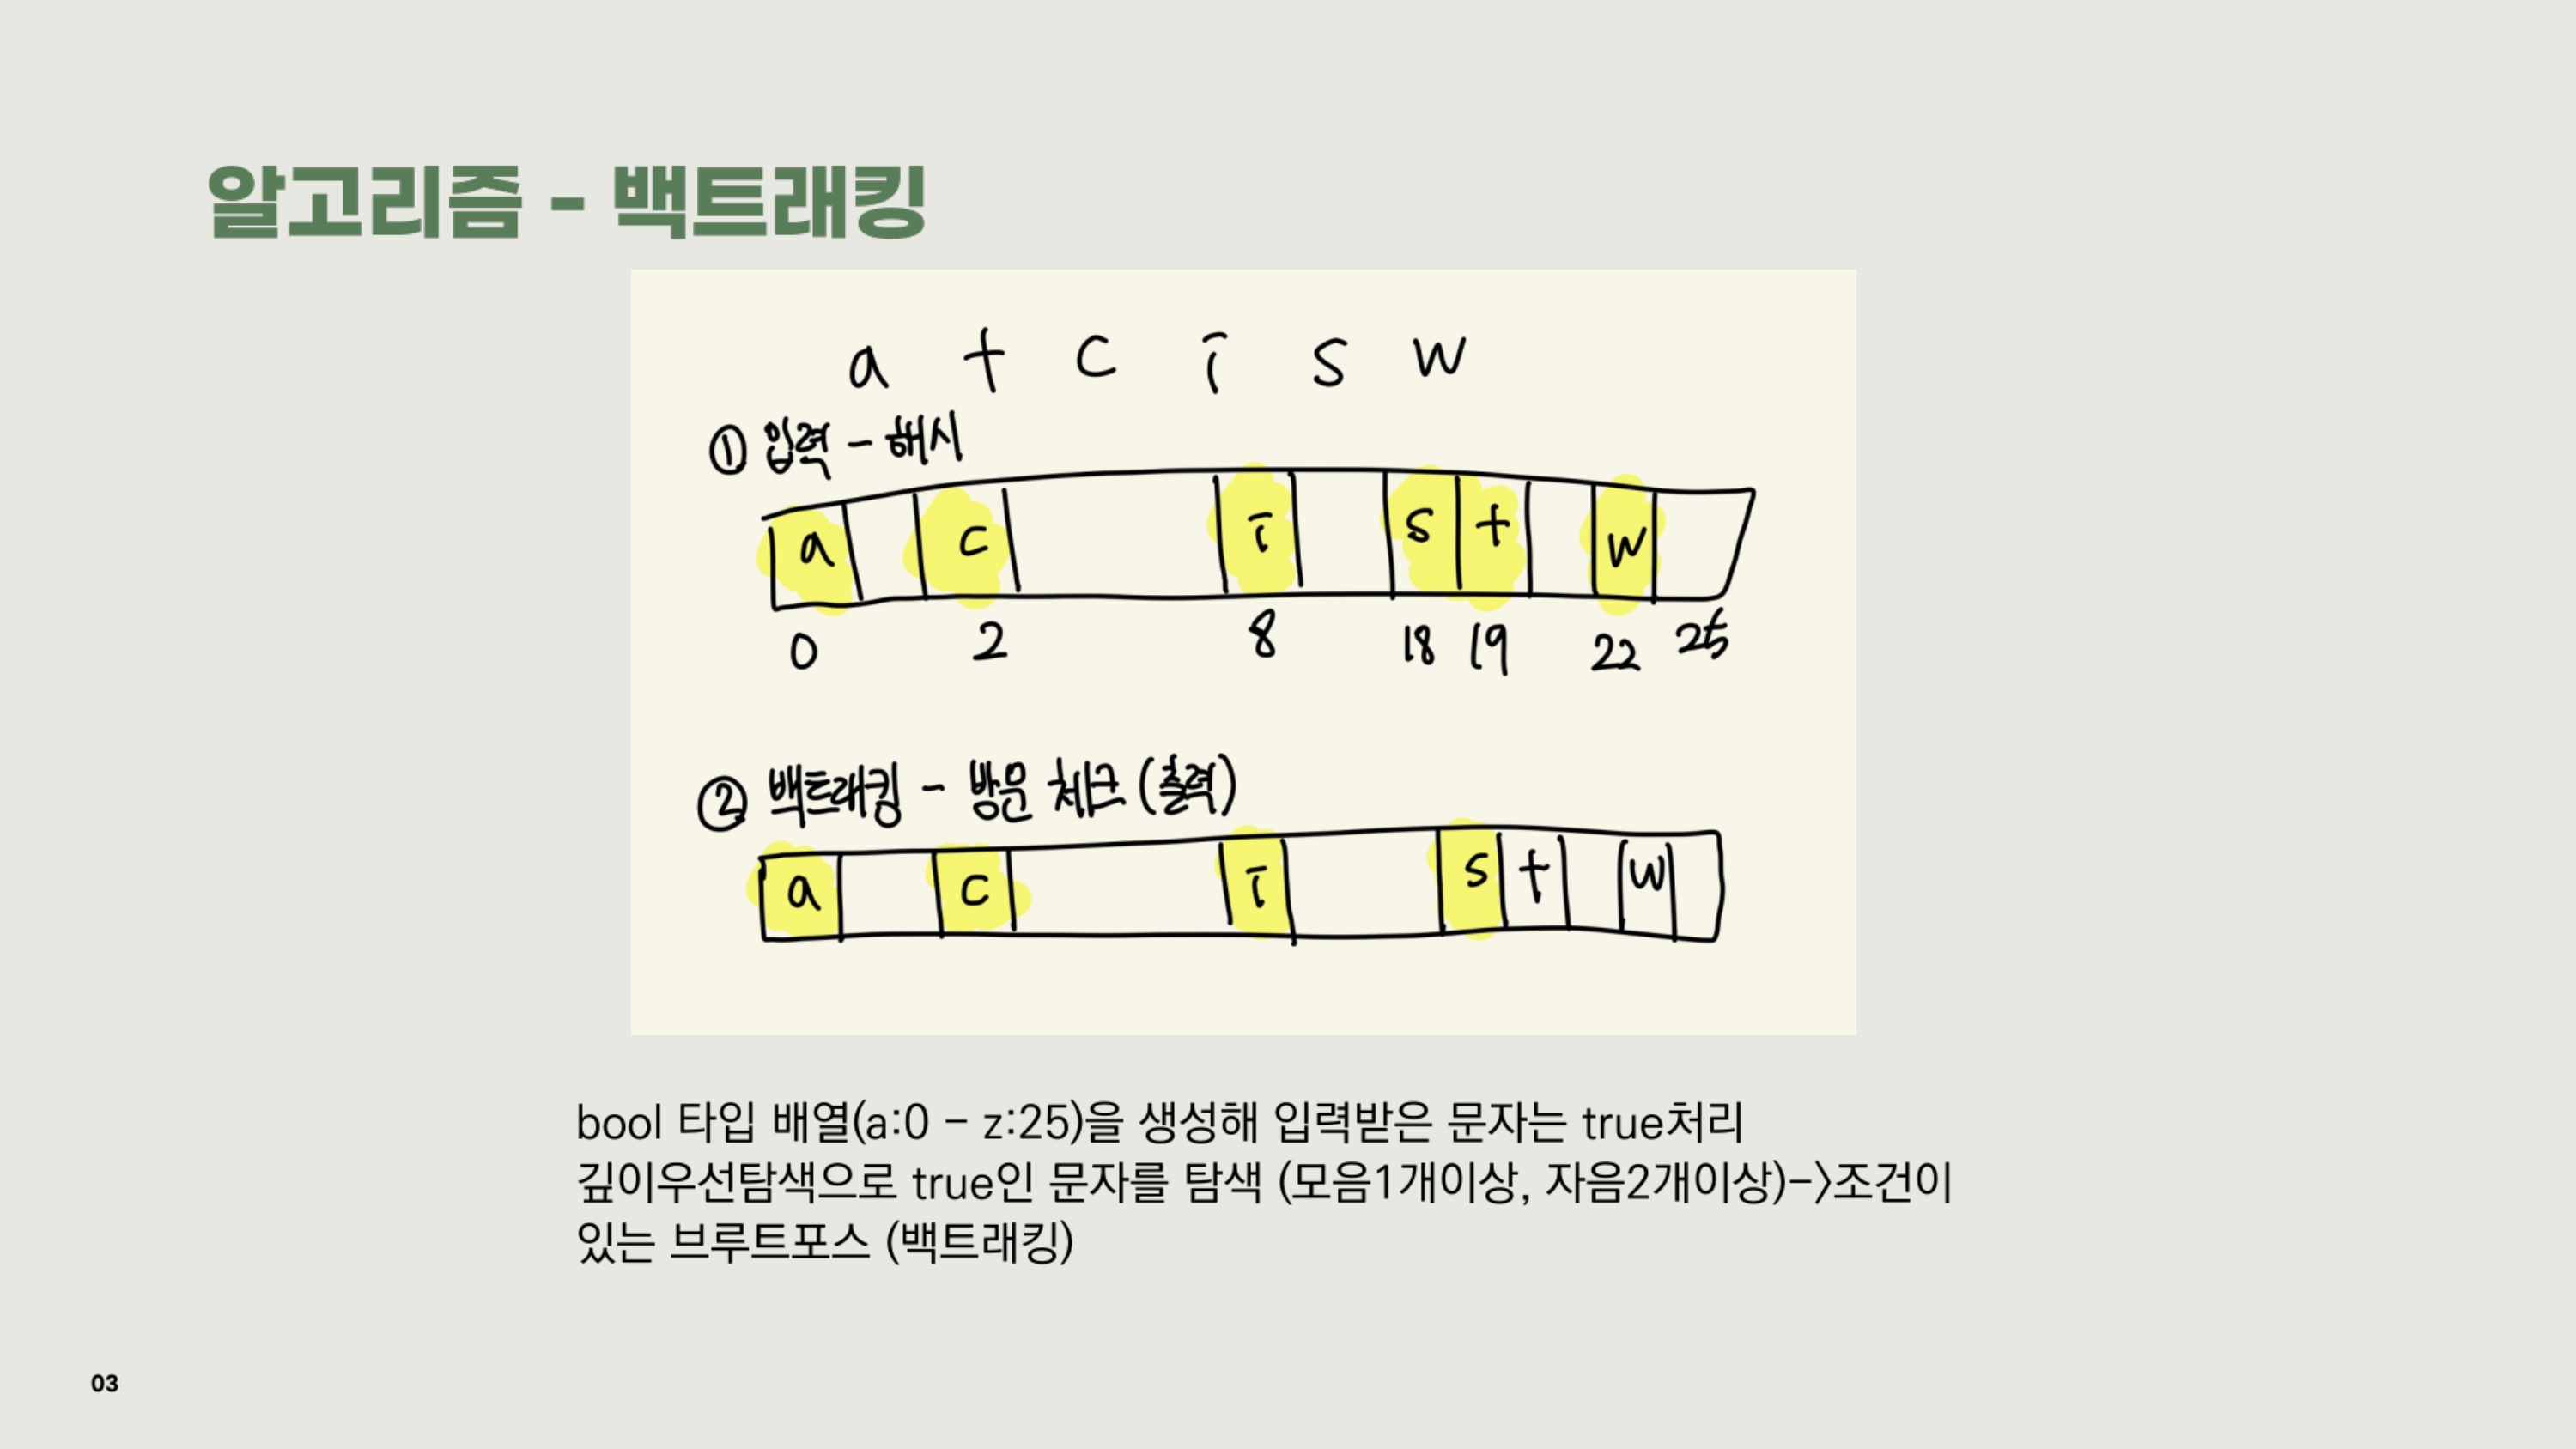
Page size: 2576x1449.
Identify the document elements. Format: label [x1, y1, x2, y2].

picture [193, 139, 963, 278]
picture [88, 1368, 128, 1402]
picture [569, 1085, 1976, 1287]
text_box [630, 270, 1856, 1036]
